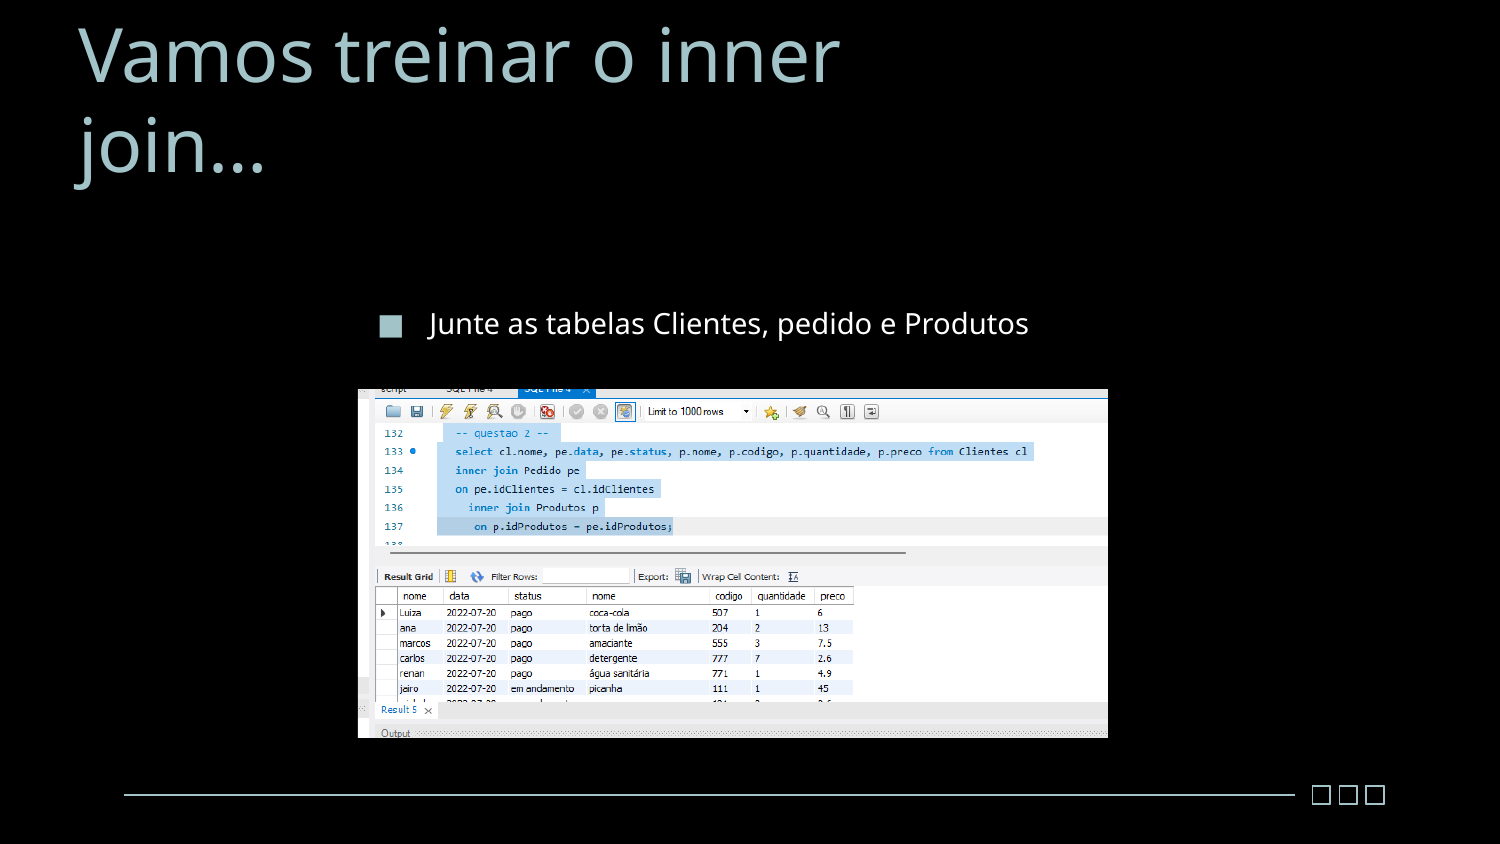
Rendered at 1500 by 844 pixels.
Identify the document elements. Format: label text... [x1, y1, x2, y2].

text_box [1312, 785, 1385, 805]
subtitle Junte as tabelas Clientes, pedido e Produtos [339, 124, 1080, 453]
title Vamos treinar o inner join… [63, 50, 868, 145]
picture [357, 389, 1108, 738]
